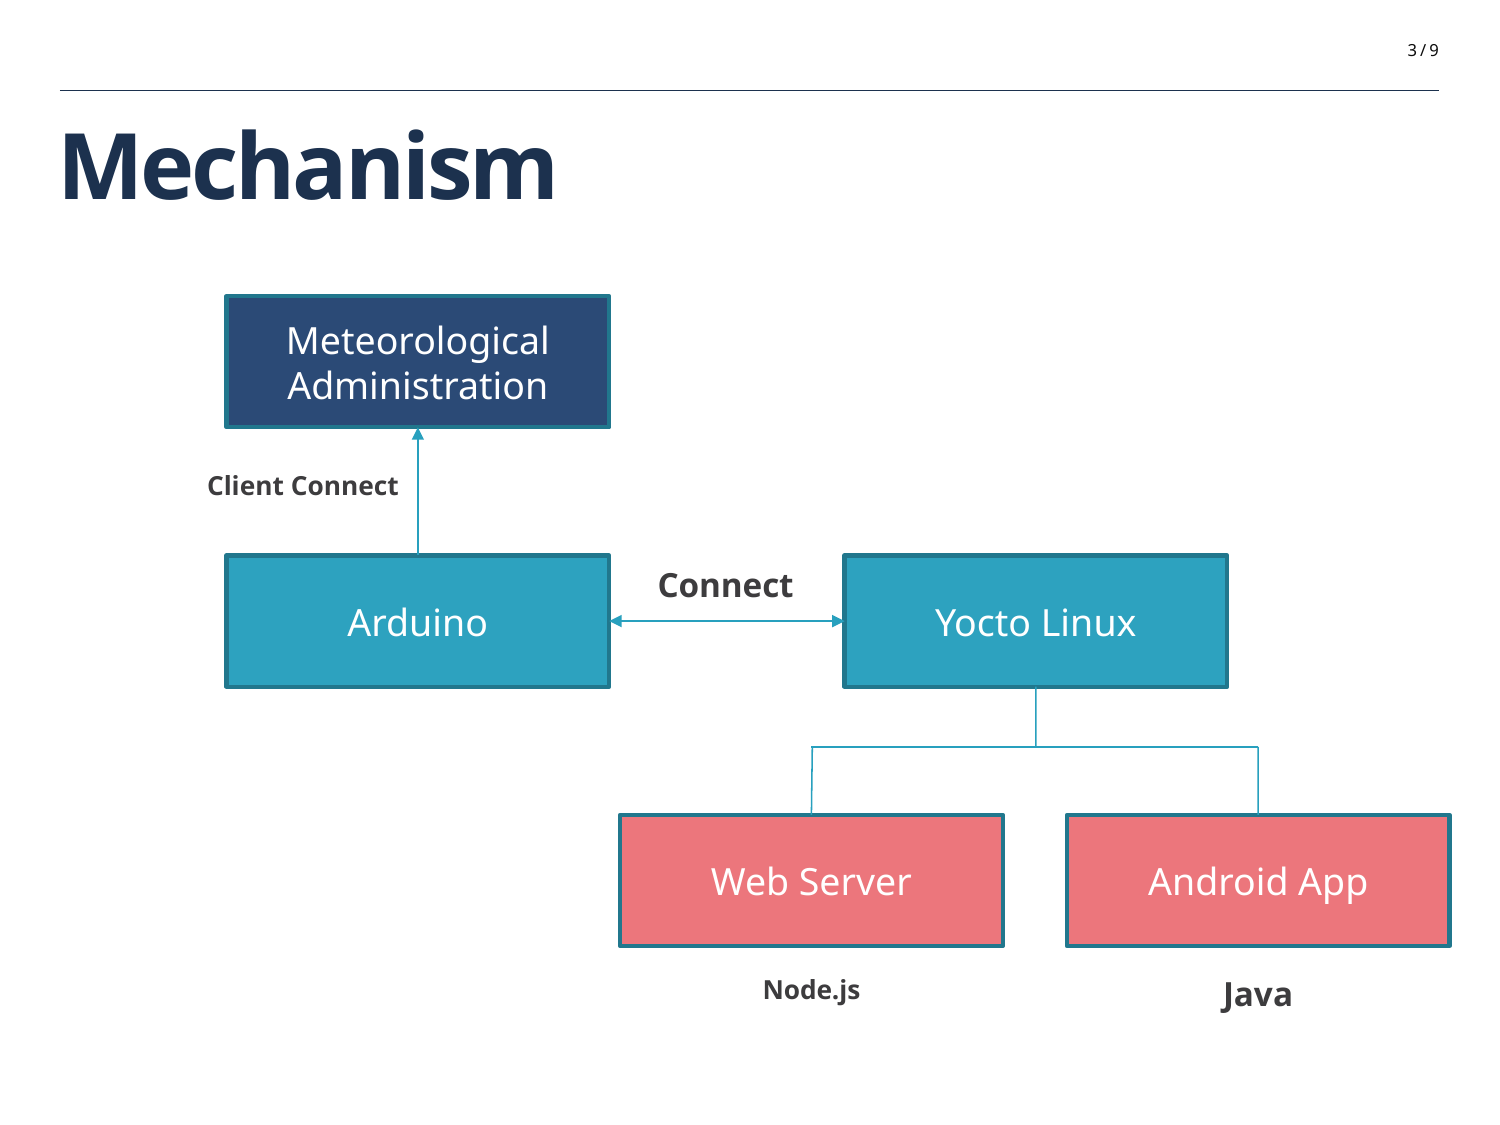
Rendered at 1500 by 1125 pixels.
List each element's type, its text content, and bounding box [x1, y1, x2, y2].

text_box Node.js [735, 966, 888, 1032]
title Mechanism [42, 114, 1190, 211]
text_box Android App [1065, 813, 1452, 948]
text_box Arduino [224, 553, 611, 689]
text_box Connect [609, 556, 842, 620]
text_box Java [1182, 966, 1334, 1032]
text_box 3 / 9 [1193, 31, 1454, 67]
text_box Client Connect [186, 461, 413, 528]
text_box Meteorological Administration [224, 294, 611, 429]
text_box Yocto Linux [842, 553, 1229, 689]
text_box Web Server [618, 813, 1005, 948]
